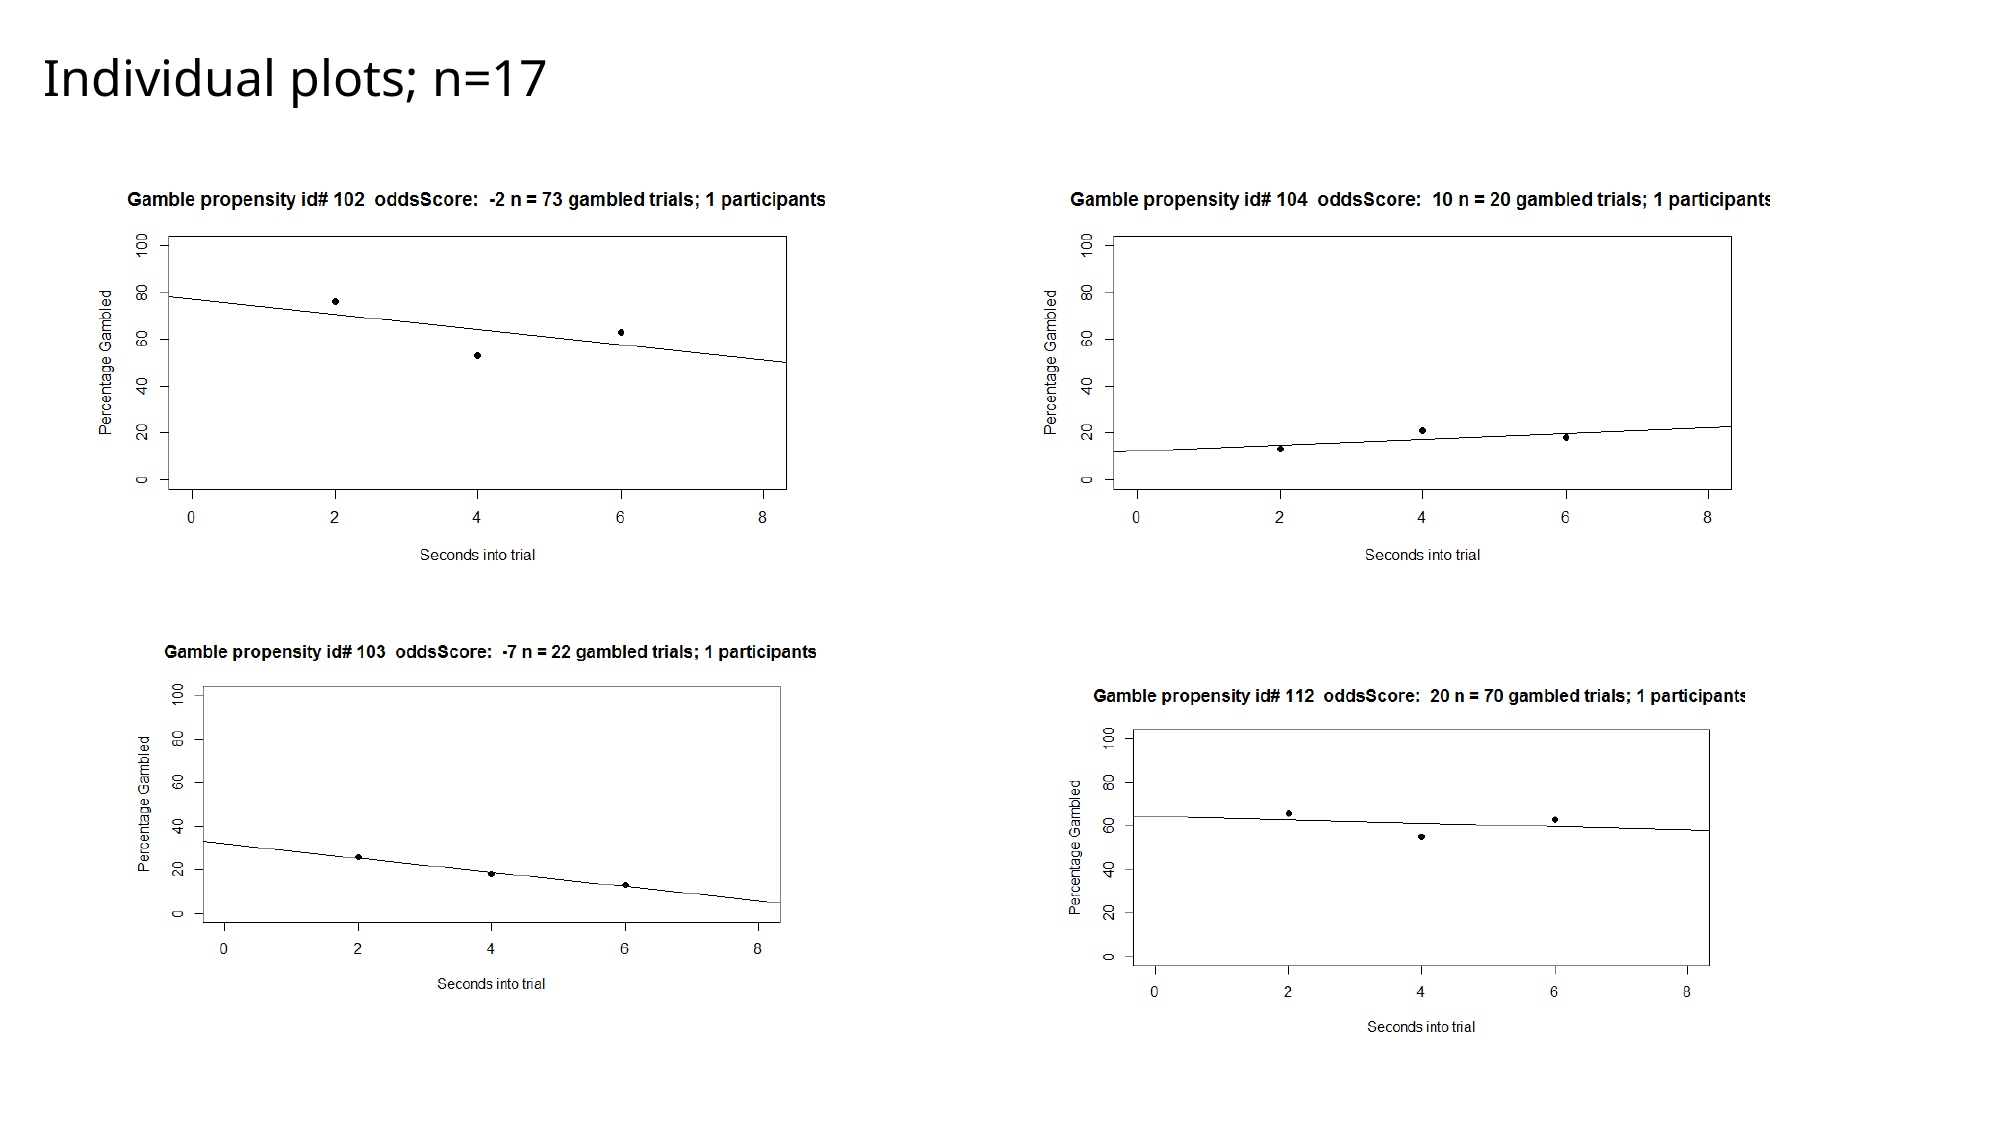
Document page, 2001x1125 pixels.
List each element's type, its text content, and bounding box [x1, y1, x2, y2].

picture [1063, 659, 1745, 1053]
picture [1038, 160, 1770, 583]
picture [93, 160, 825, 583]
title Individual plots; n=17 [28, 0, 605, 161]
picture [132, 615, 816, 1010]
